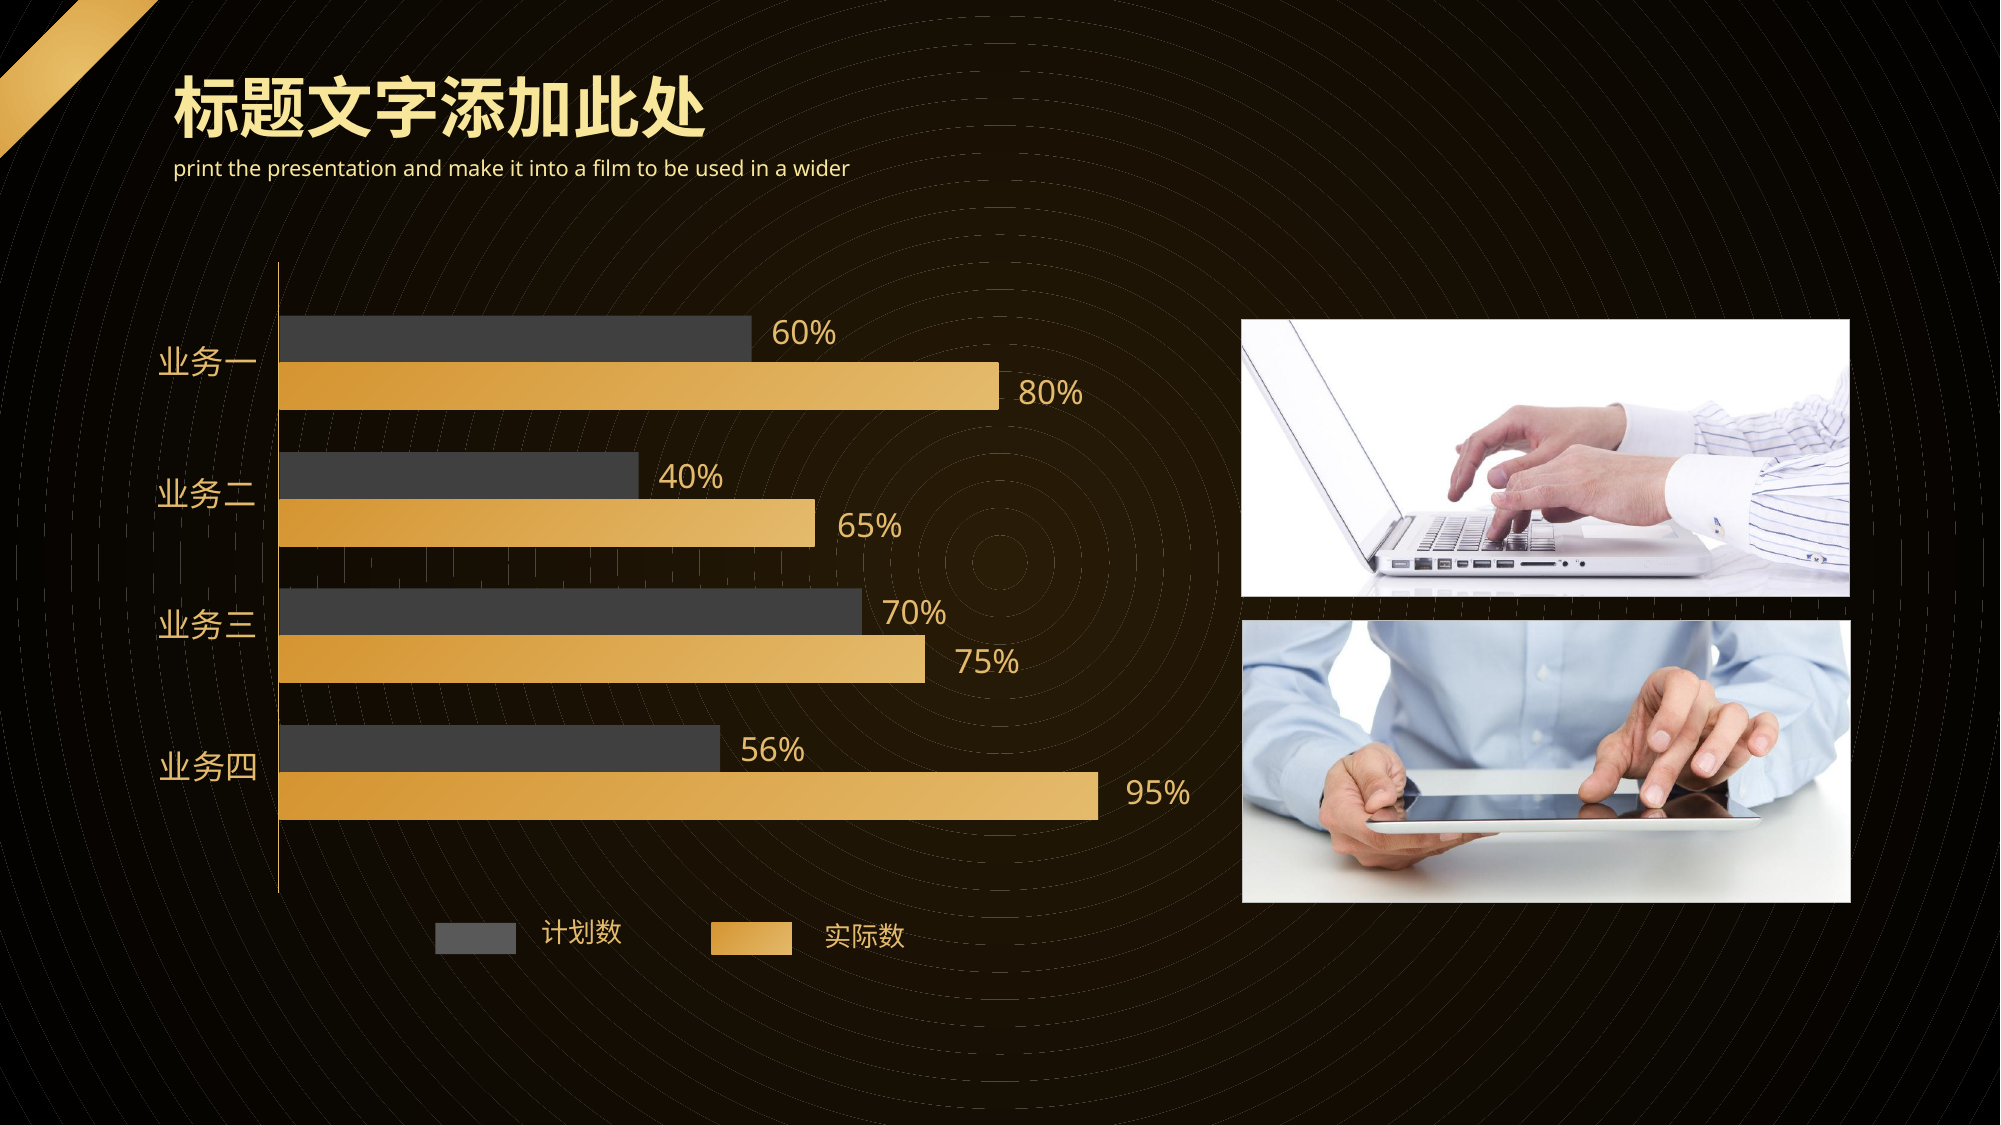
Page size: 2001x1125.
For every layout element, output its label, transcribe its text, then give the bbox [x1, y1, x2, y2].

text_box [279, 635, 926, 684]
text_box [279, 314, 753, 362]
text_box 75% [934, 630, 1041, 691]
text_box 80% [997, 361, 1104, 422]
picture [1241, 319, 1850, 597]
text_box [279, 498, 816, 547]
text_box 95% [1105, 761, 1211, 822]
text_box [279, 724, 719, 771]
text_box 业务三 [137, 594, 278, 655]
text_box 40% [638, 445, 745, 506]
picture [1242, 620, 1851, 903]
text_box 业务二 [136, 463, 277, 524]
text_box 业务四 [138, 736, 278, 797]
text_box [435, 908, 639, 957]
text_box 65% [816, 493, 923, 554]
text_box [279, 771, 1099, 820]
text_box 60% [751, 300, 858, 361]
text_box 业务一 [137, 331, 278, 392]
text_box 70% [861, 581, 968, 642]
text_box [0, 0, 160, 160]
text_box [279, 451, 638, 498]
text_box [711, 911, 922, 960]
text_box 56% [719, 718, 826, 779]
text_box [279, 362, 997, 411]
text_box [158, 58, 939, 187]
text_box [279, 587, 861, 635]
